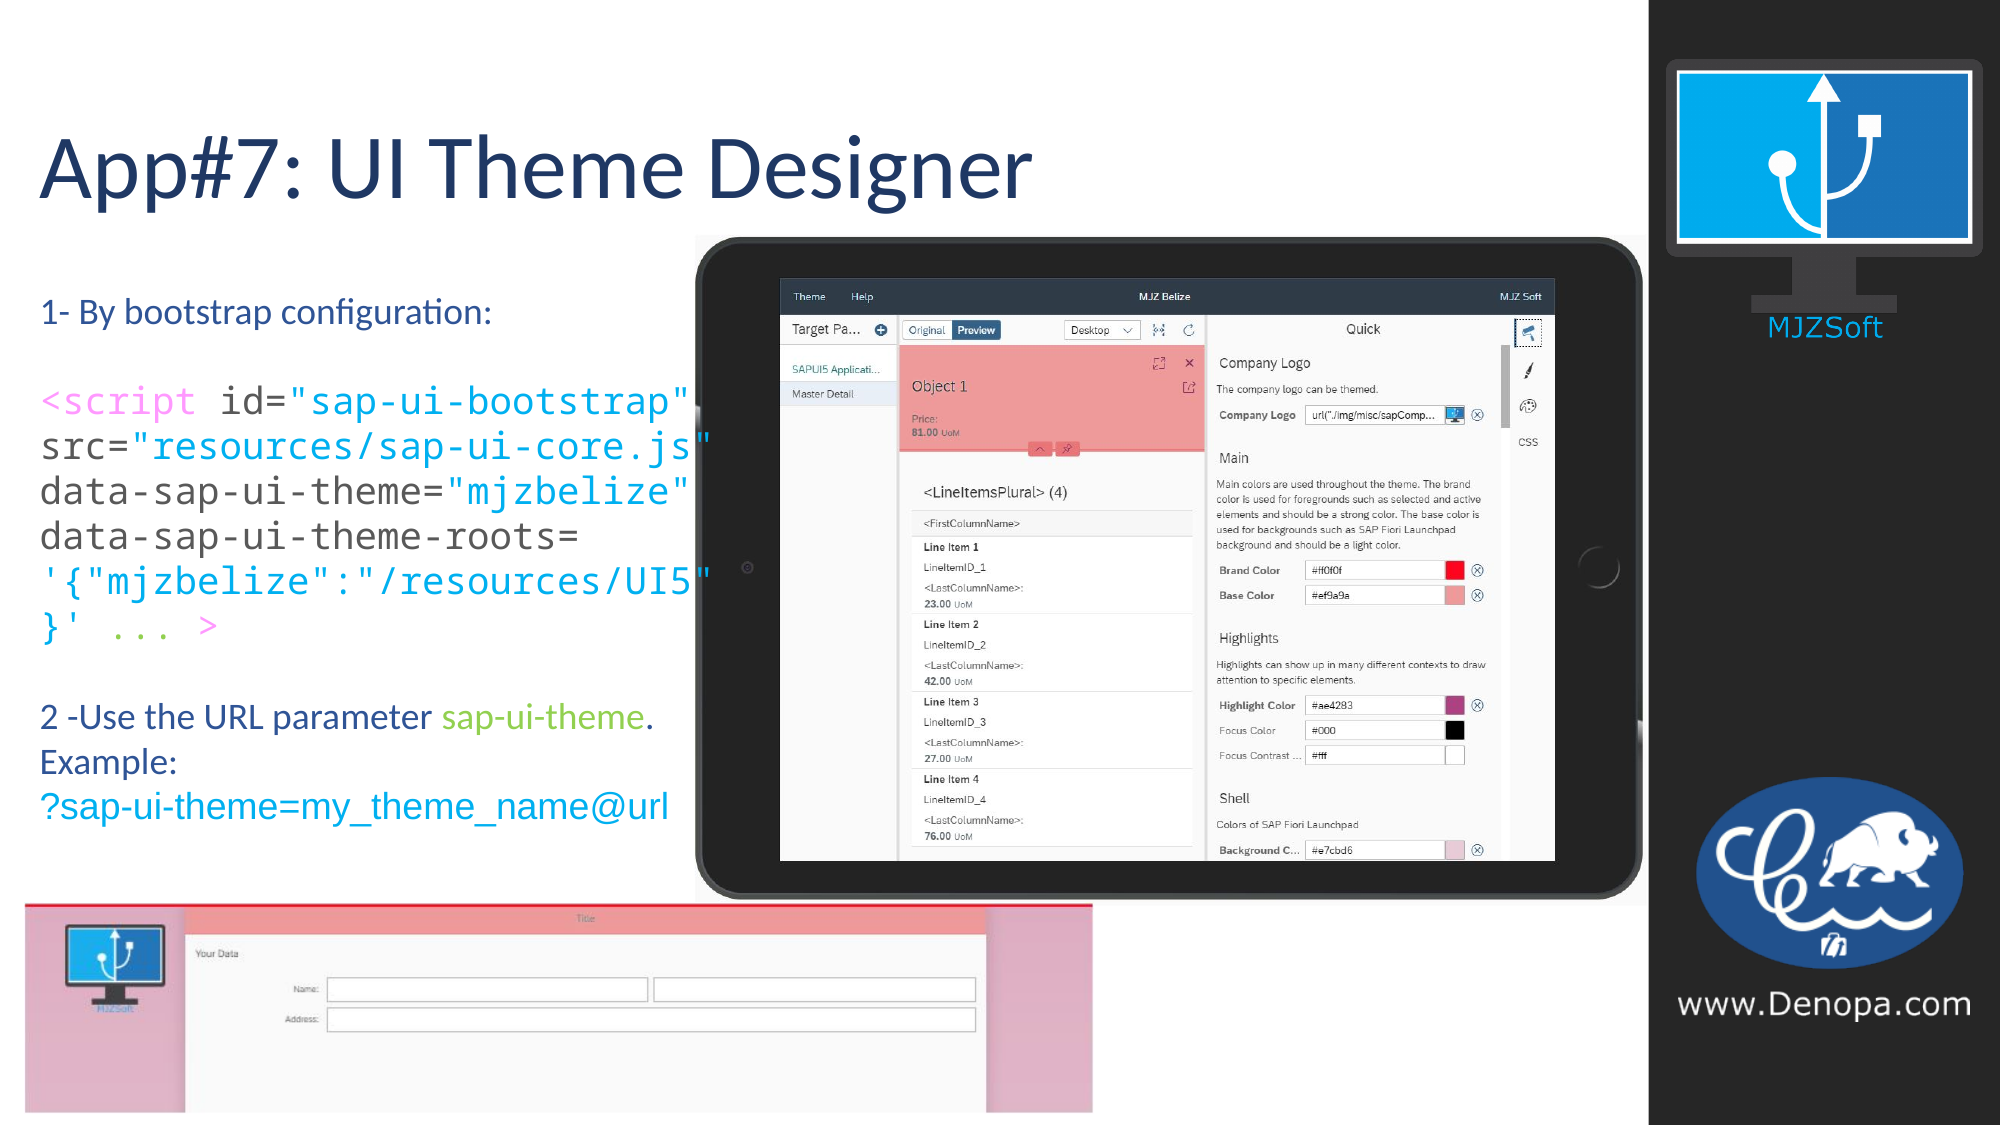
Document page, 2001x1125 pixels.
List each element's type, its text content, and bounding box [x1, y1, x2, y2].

picture [1868, 325, 1875, 338]
text_box 1- By bootstrap configuration: <script id="sap-ui-bootstrap" src="resources/sap-ui-core.js" data-sap-ui-theme="mjzbelize" data-sap-ui-theme-roots= '{"mjzbelize":"/resources/UI5"}' ... > 2 -Use the URL parameter sap-ui-theme. Example: ?sap-ui-theme=my_theme_name@url [24, 279, 688, 834]
picture [1678, 777, 1970, 1022]
picture [24, 234, 1648, 1114]
picture [1666, 59, 1983, 338]
title App#7: UI Theme Designer [24, 59, 1633, 278]
picture [1773, 324, 1785, 338]
picture [1849, 325, 1857, 335]
